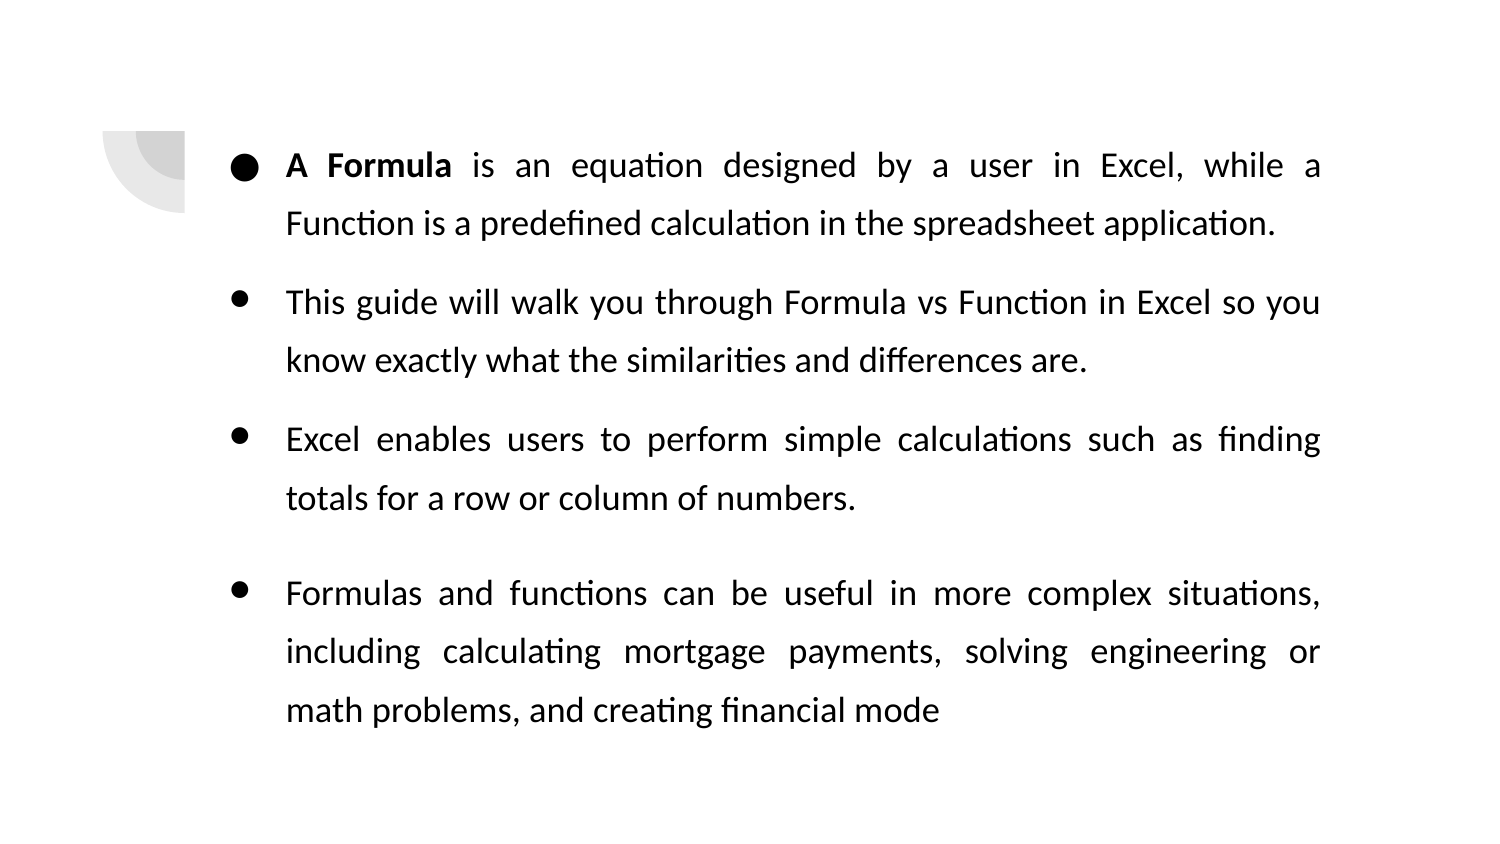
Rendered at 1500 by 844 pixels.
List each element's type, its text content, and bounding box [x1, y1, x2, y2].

list A Formula is an equation designed by a user in Excel, while a Function is a predefined calculation in the spreadsheet application. This guide will walk you through Formula vs Function in Excel so you know exactly what the similarities and differences are. Excel enables users to perform simple calculations such as finding totals for a row or column of numbers. Formulas and functions can be useful in more complex situations, including calculating mortgage payments, solving engineering or math problems, and creating financial mode [195, 111, 1339, 757]
